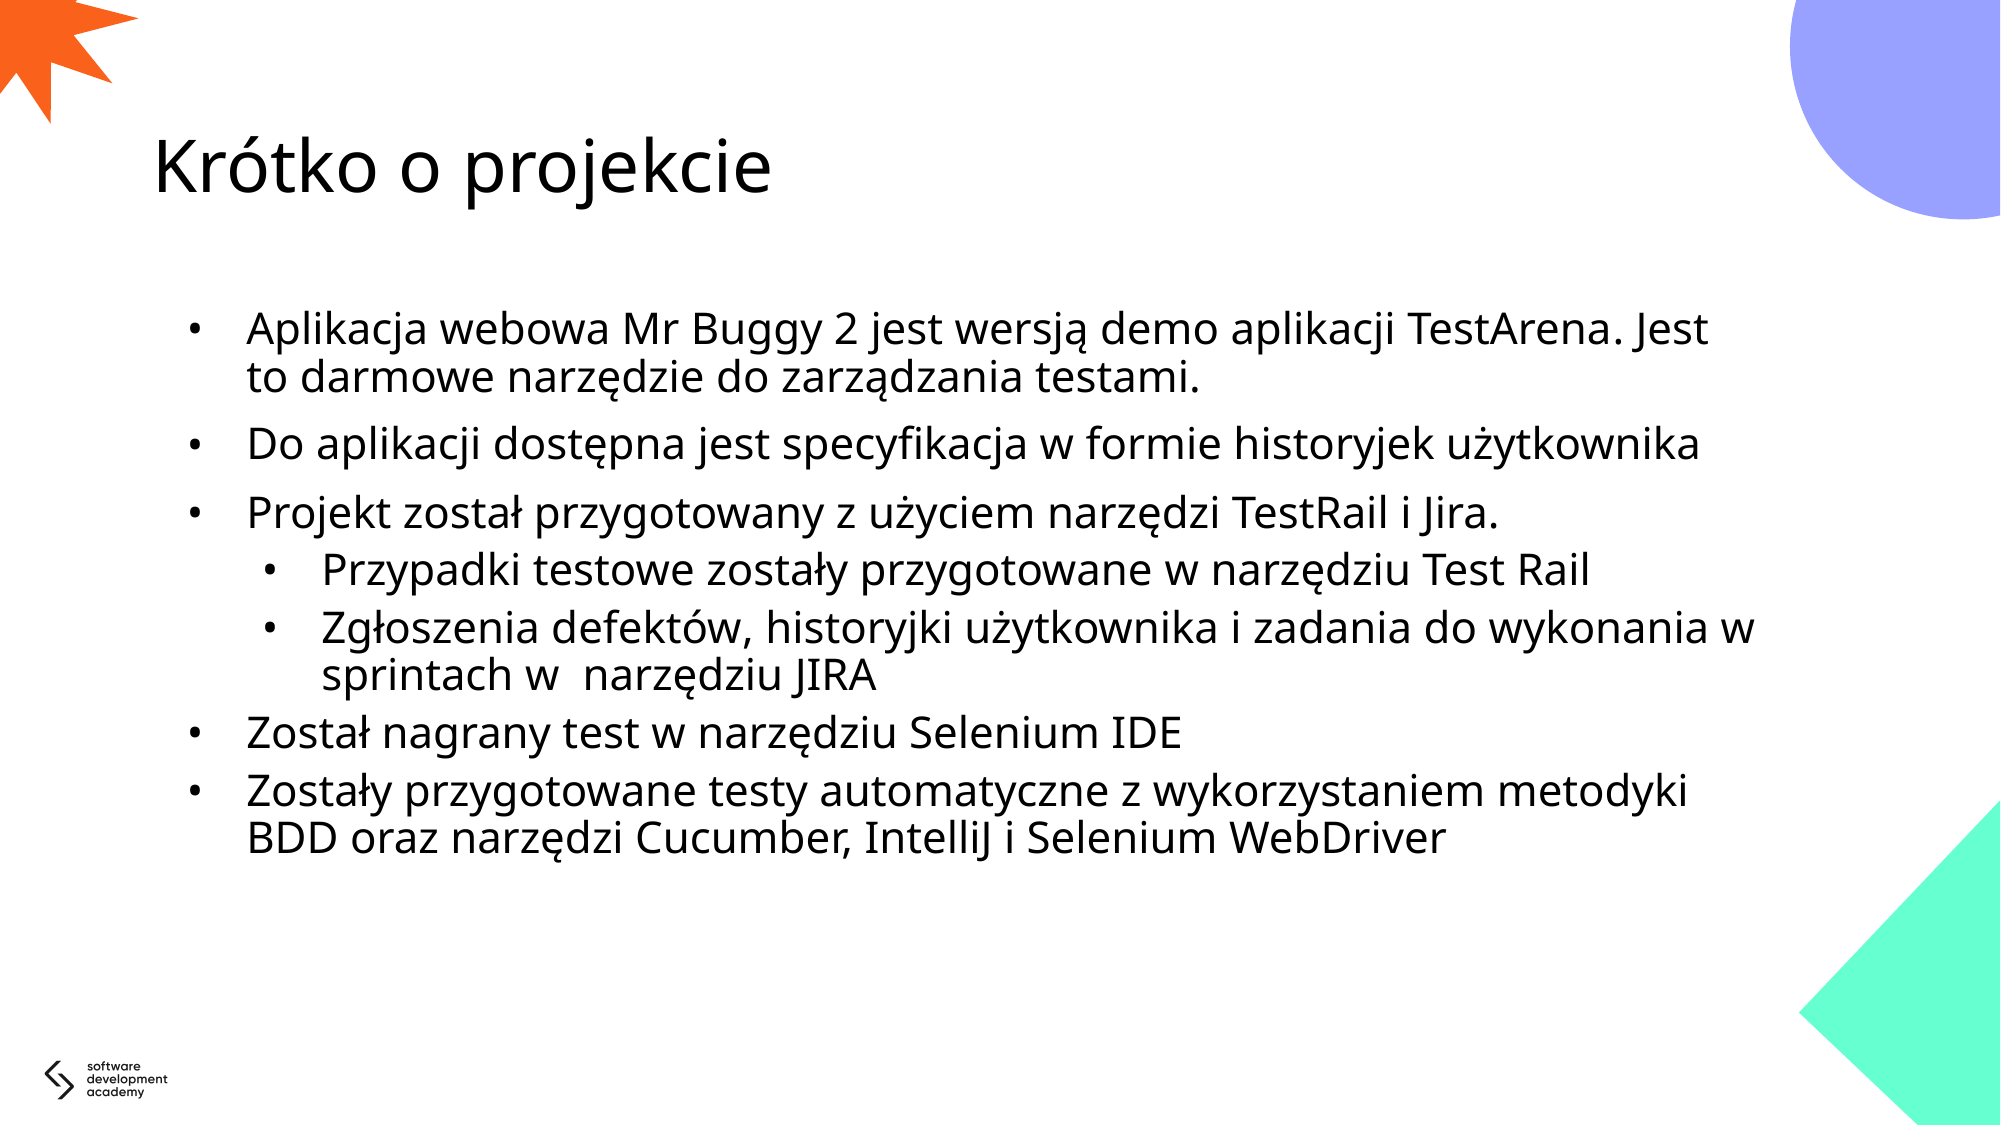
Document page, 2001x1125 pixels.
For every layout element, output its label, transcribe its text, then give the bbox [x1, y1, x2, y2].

picture [19, 1035, 193, 1125]
title Krótko o projekcie [137, 59, 1771, 278]
list Aplikacja webowa Mr Buggy 2 jest wersją demo aplikacji TestArena. Jest to darmowe narzędzie do zarządzania testami. Do aplikacji dostępna jest specyfikacja w formie historyjek użytkownika Projekt został przygotowany z użyciem narzędzi TestRail i Jira. Przypadki testowe zostały przygotowane w narzędziu Test Rail Zgłoszenia defektów, historyjki użytkownika i zadania do wykonania w sprintach w narzędziu JIRA Został nagrany test w narzędziu Selenium IDE Zostały przygotowane testy automatyczne z wykorzystaniem metodyki BDD oraz narzędzi Cucumber, IntelliJ i Selenium WebDriver [137, 299, 1771, 1014]
